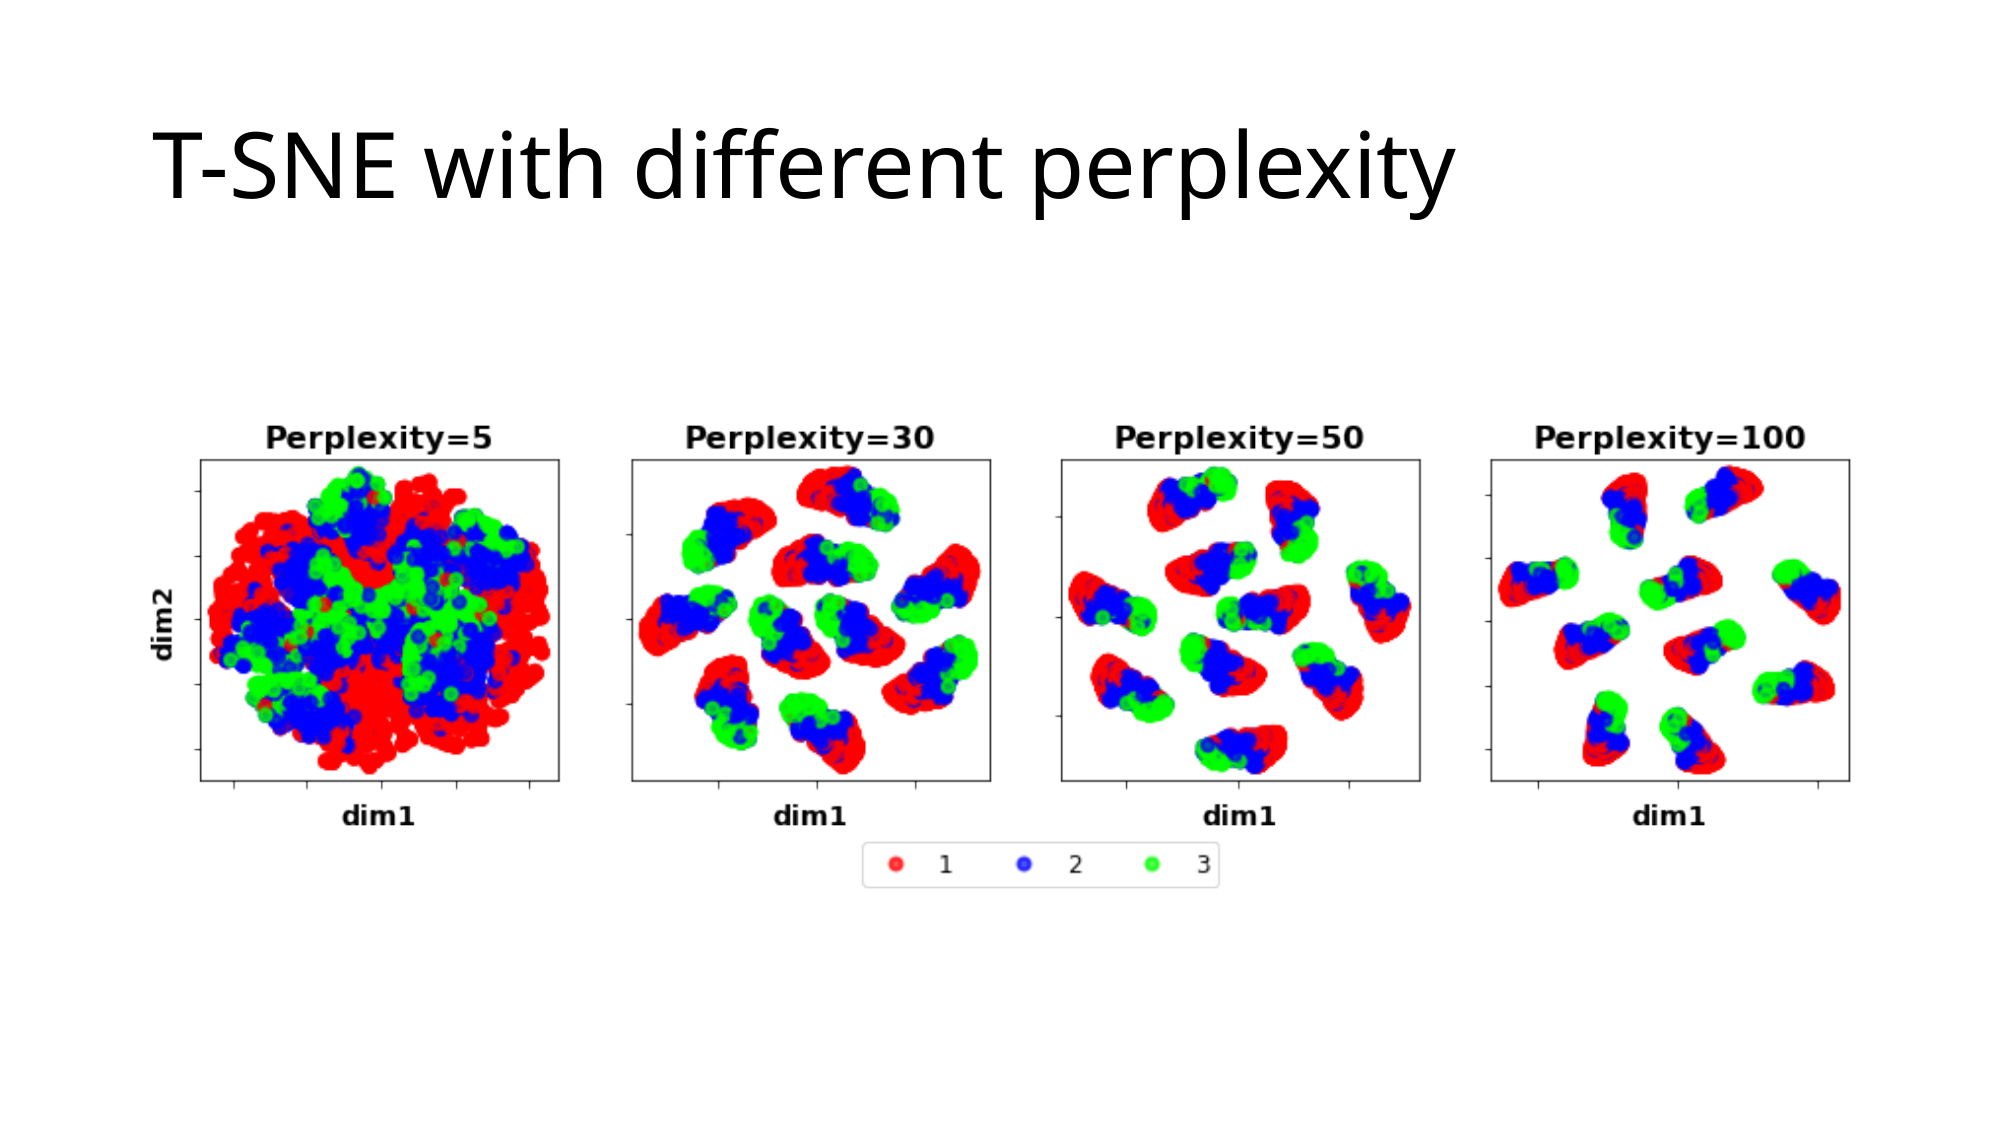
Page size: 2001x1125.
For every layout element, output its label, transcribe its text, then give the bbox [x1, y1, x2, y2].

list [137, 412, 1863, 901]
title T-SNE with different perplexity [137, 59, 1863, 278]
